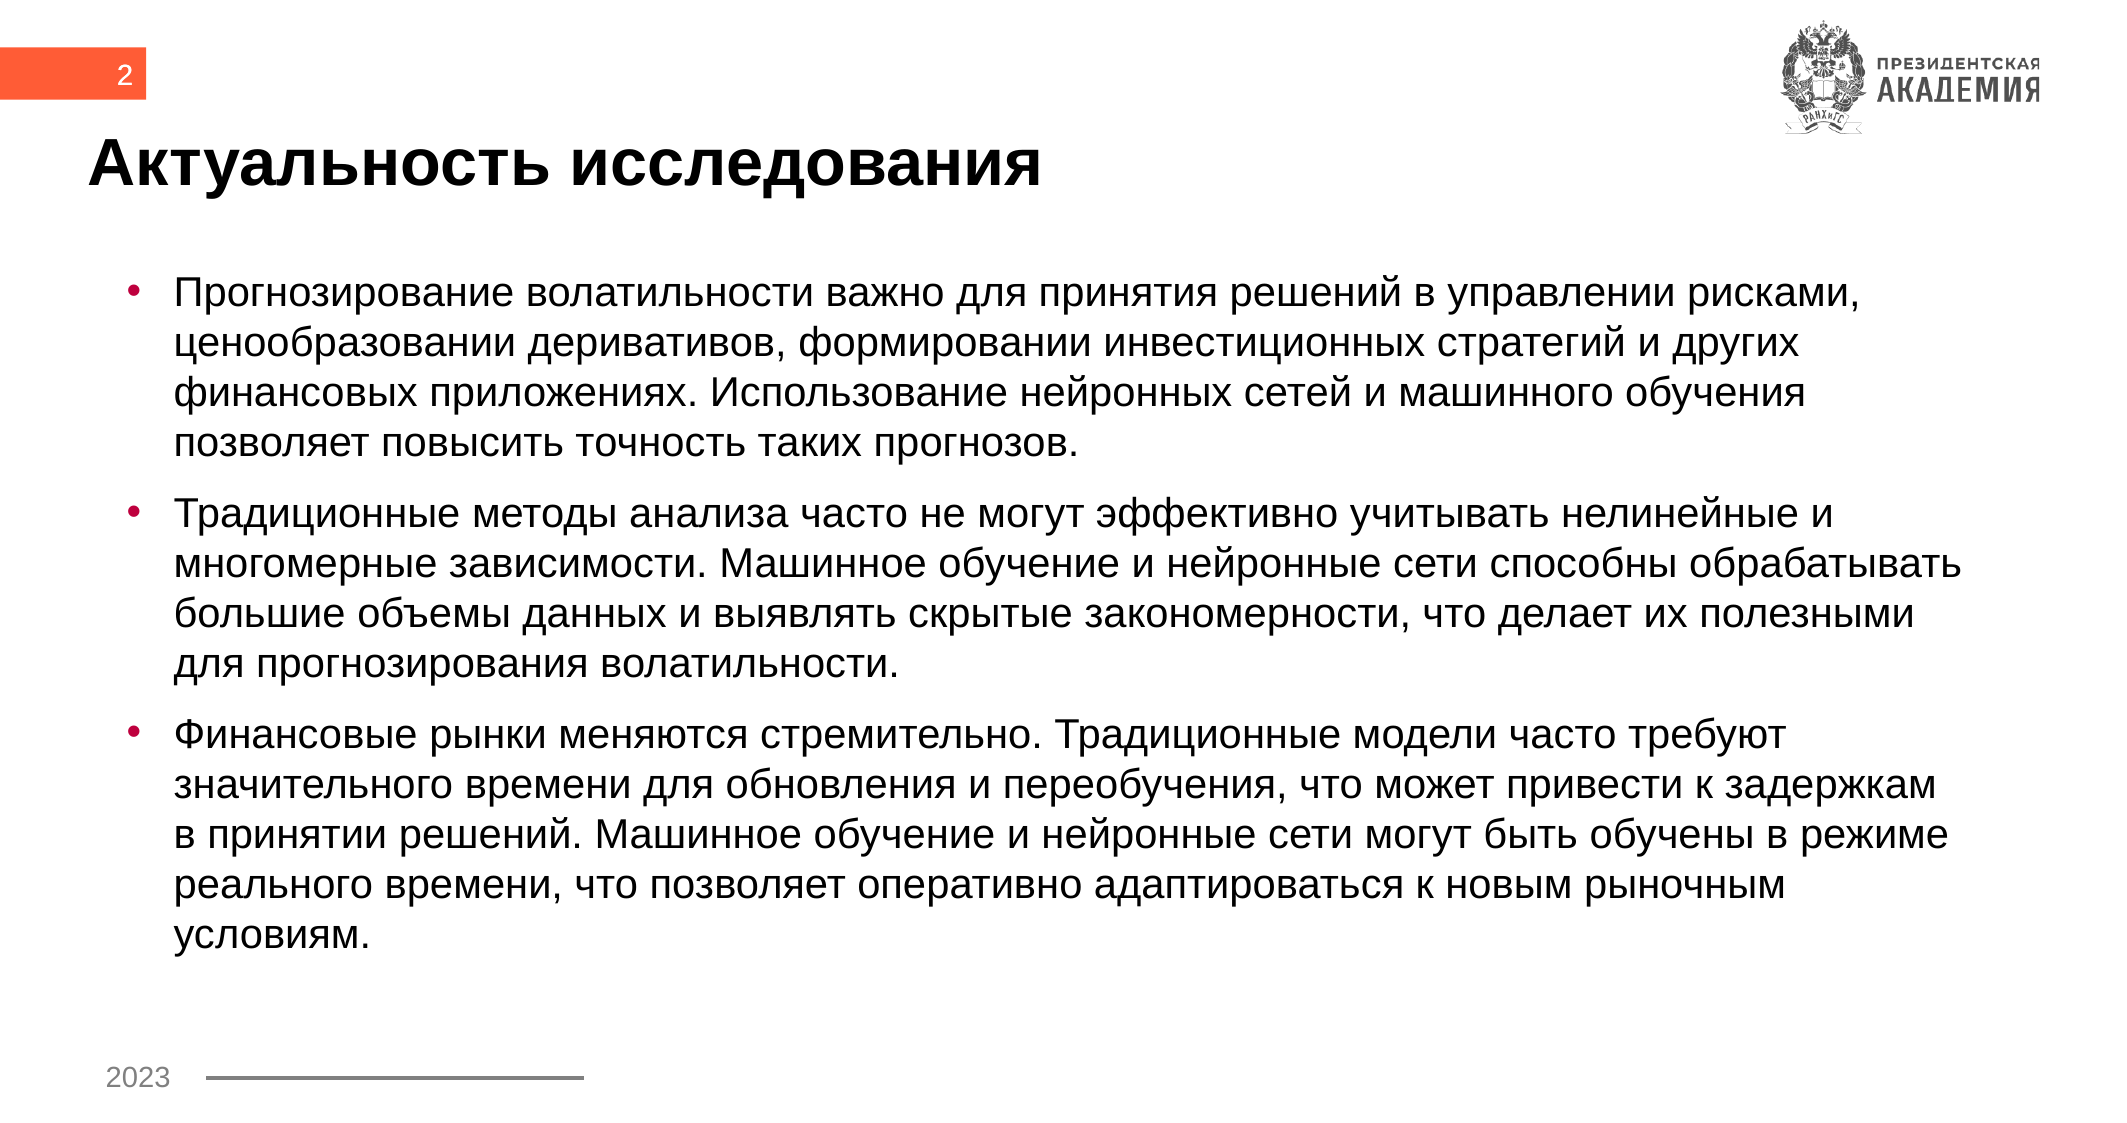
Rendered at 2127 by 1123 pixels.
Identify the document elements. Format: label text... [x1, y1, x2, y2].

title Актуальность исследования [87, 128, 1659, 246]
picture [1780, 20, 2040, 134]
list Прогнозирование волатильности важно для принятия решений в управлении рисками, ценообразовании деривативов, формировании инвестиционных стратегий и других финансовых приложениях. Использование нейронных сетей и машинного обучения позволяет повысить точность таких прогнозов. Традиционные методы анализа часто не могут эффективно учитывать нелинейные и многомерные зависимости. Машинное обучение и нейронные сети способны обрабатывать большие объемы данных и выявлять скрытые закономерности, что делает их полезными для прогнозирования волатильности. Финансовые рынки меняются стремительно. Традиционные модели часто требуют значительного времени для обновления и переобучения, что может привести к задержкам в принятии решений. Машинное обучение и нейронные сети могут быть обучены в режиме реального времени, что позволяет оперативно адаптироваться к новым рыночным условиям. [126, 264, 1965, 975]
slide_number 2 [27, 43, 149, 104]
